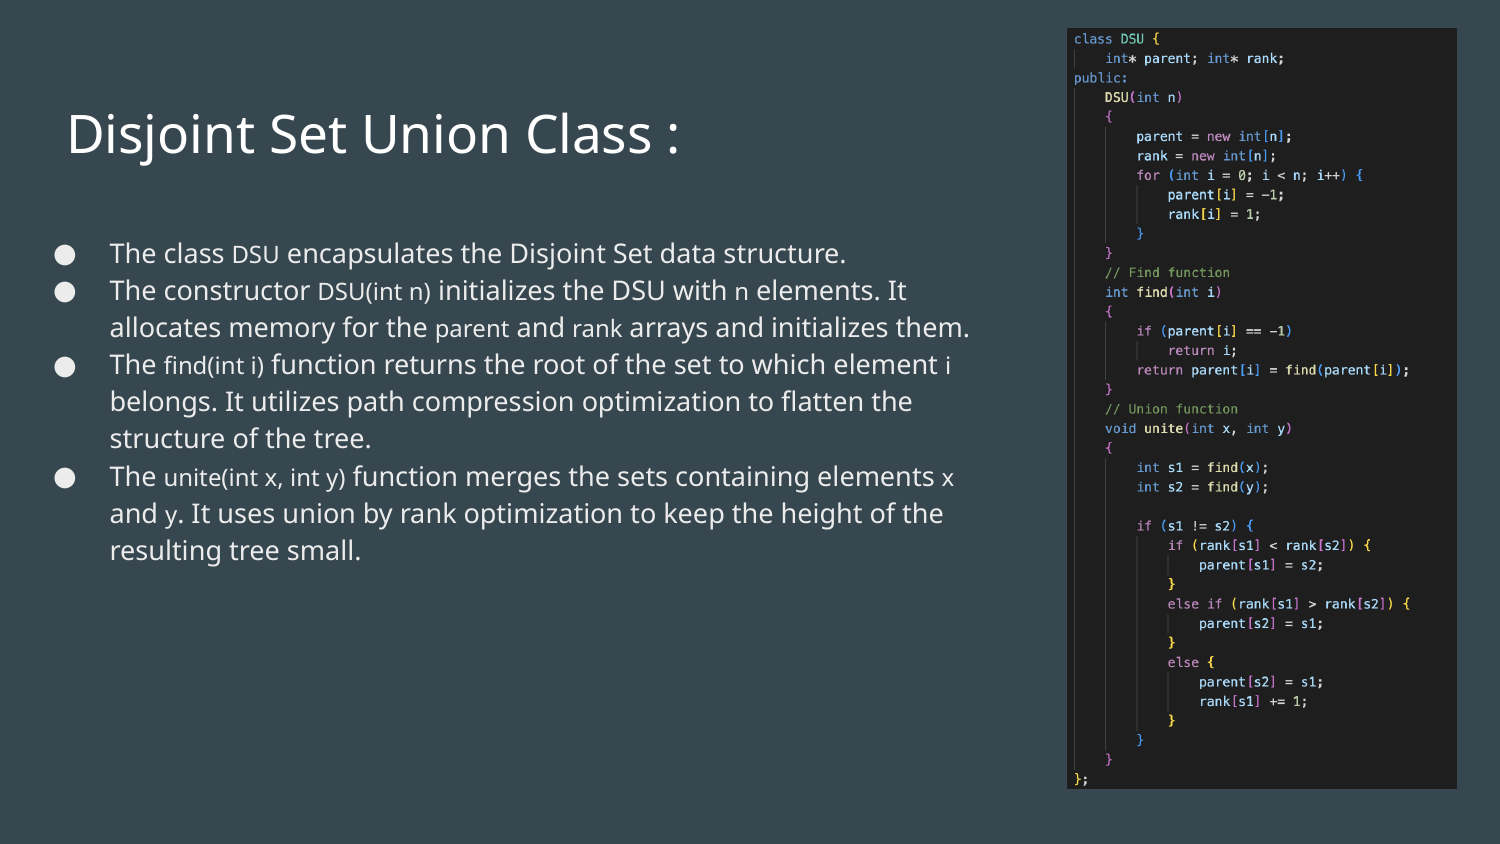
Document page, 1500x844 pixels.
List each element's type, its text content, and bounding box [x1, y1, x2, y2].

picture [1066, 28, 1457, 789]
title Disjoint Set Union Class : [51, 85, 1061, 180]
list The class DSU encapsulates the Disjoint Set data structure. The constructor DSU(int n) initializes the DSU with n elements. It allocates memory for the parent and rank arrays and initializes them. The find(int i) function returns the root of the set to which element i belongs. It utilizes path compression optimization to flatten the structure of the tree. The unite(int x, int y) function merges the sets containing elements x and y. It uses union by rank optimization to keep the height of the resulting tree small. [19, 216, 990, 770]
